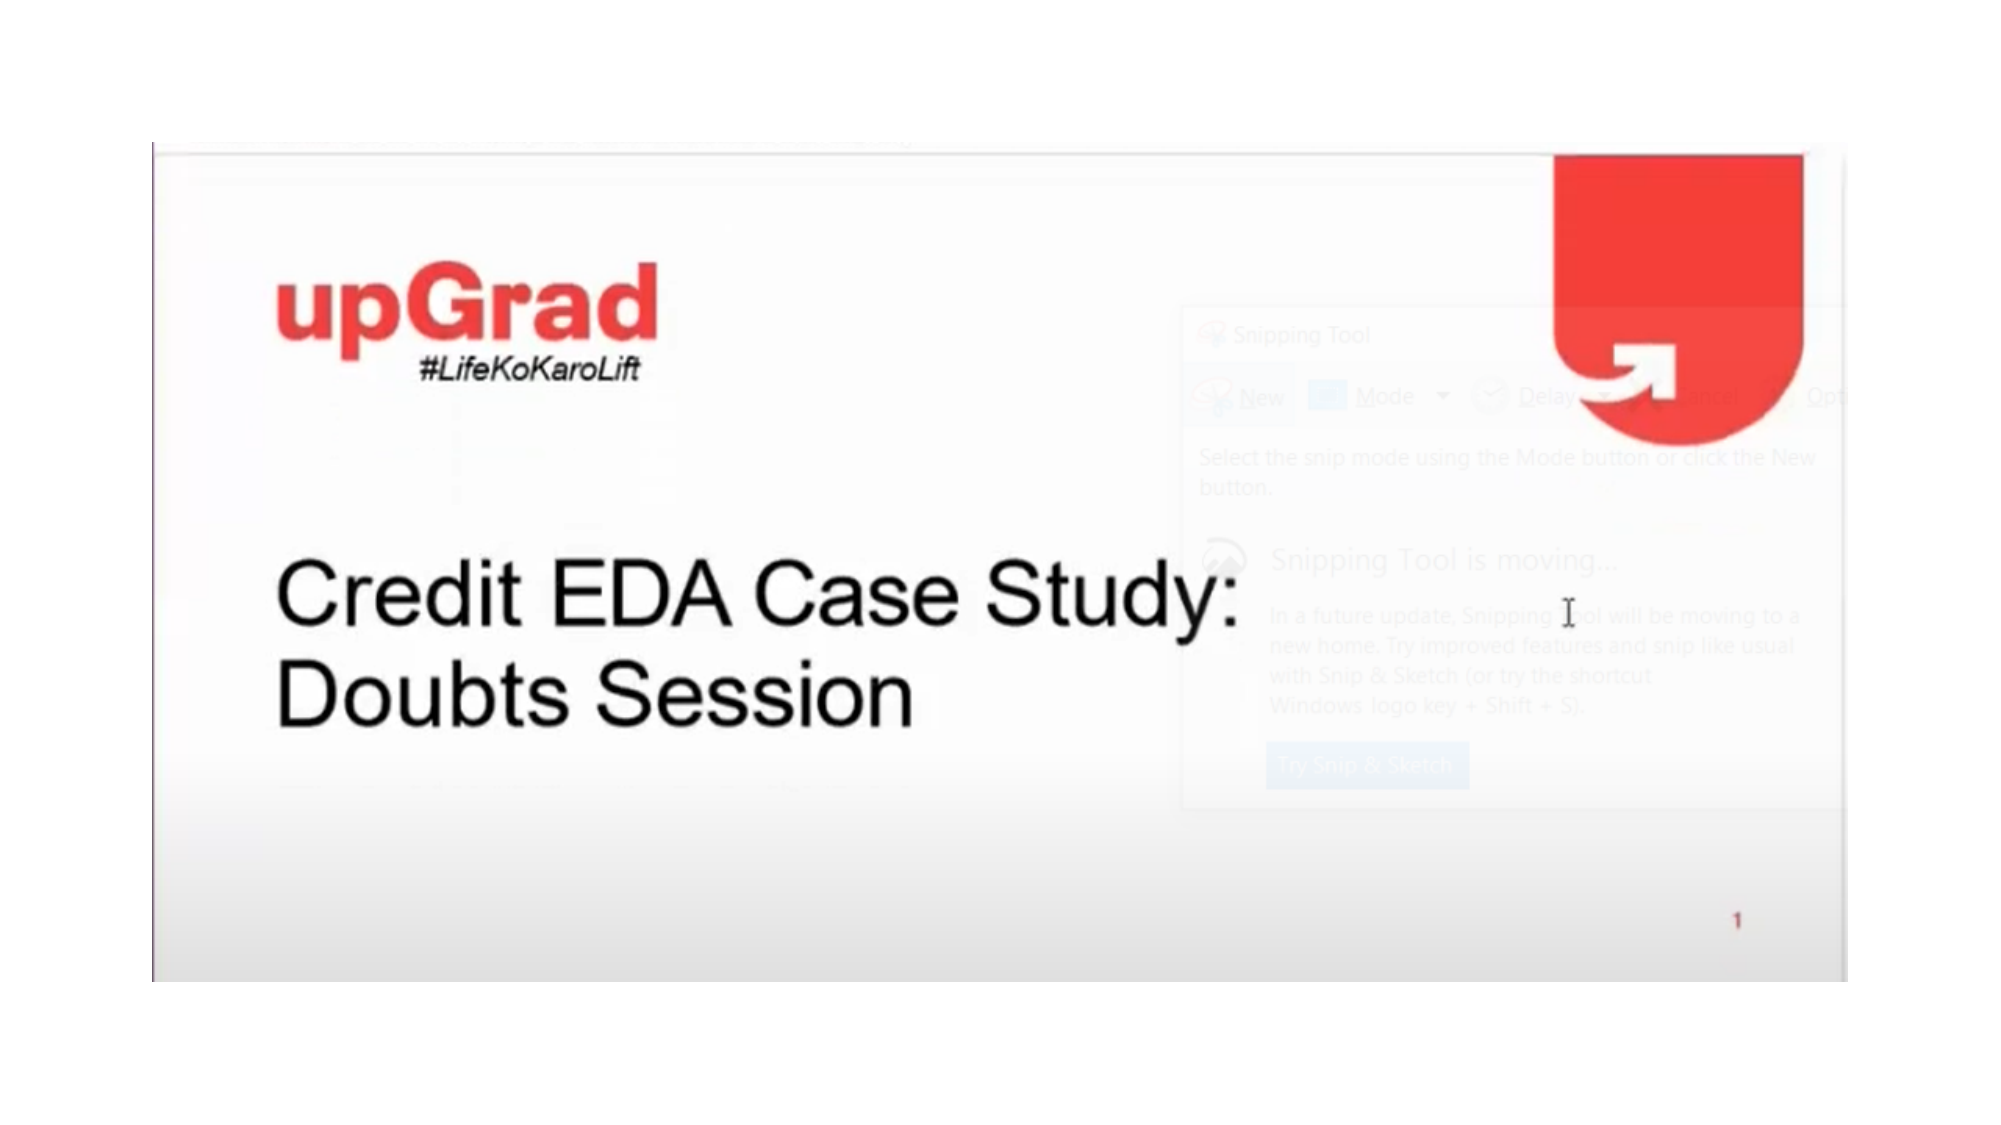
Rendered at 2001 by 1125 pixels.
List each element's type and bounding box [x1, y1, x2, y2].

picture [152, 142, 1848, 982]
